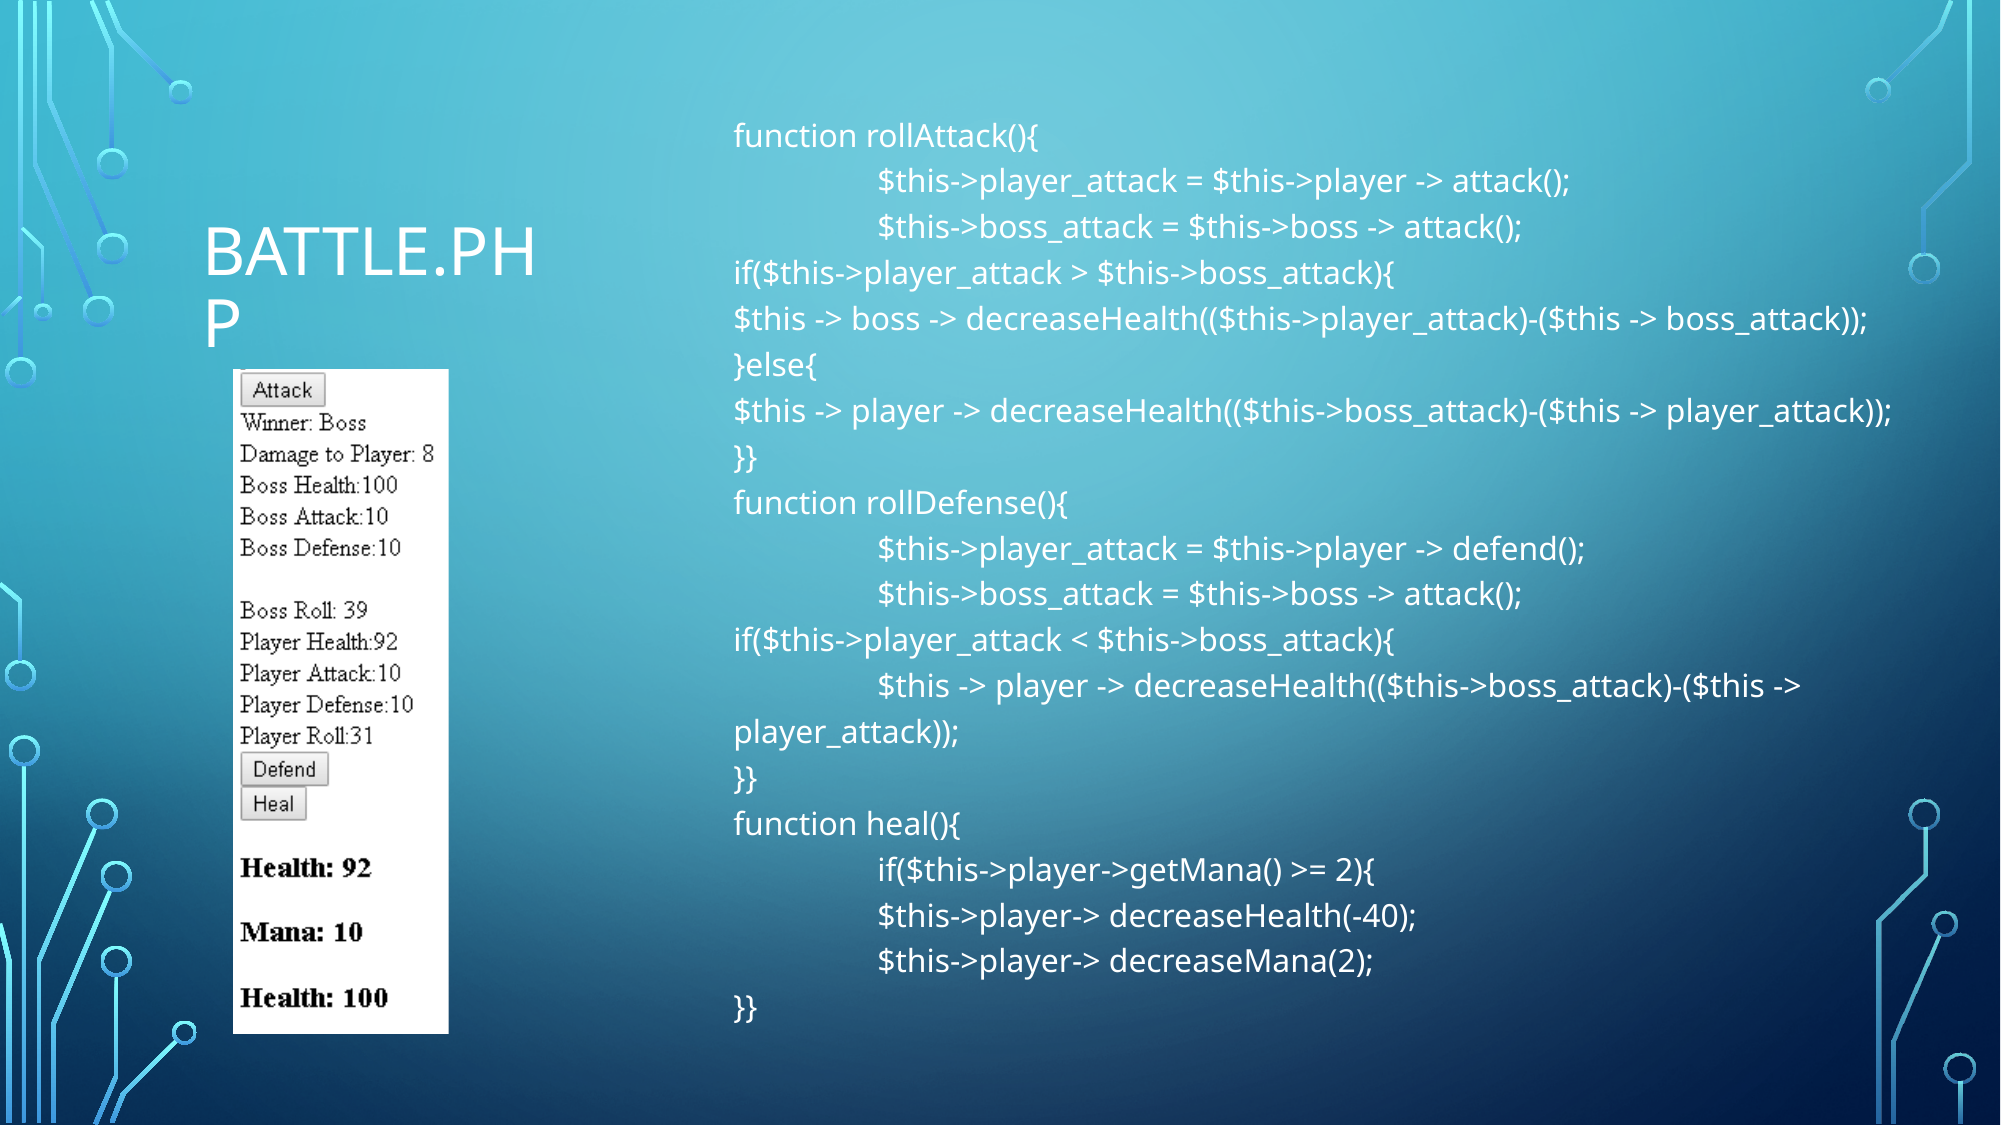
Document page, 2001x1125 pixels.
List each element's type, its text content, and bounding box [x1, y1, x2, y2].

picture [232, 368, 449, 1035]
title Battle.php [187, 99, 565, 369]
list function rollAttack(){ $this->player_attack = $this->player -> attack(); $this->boss_attack = $this->boss -> attack(); if($this->player_attack > $this->boss_attack){ $this -> boss -> decreaseHealth(($this->player_attack)-($this -> boss_attack)); }else{ $this -> player -> decreaseHealth(($this->boss_attack)-($this -> player_attack)); }} function rollDefense(){ $this->player_attack = $this->player -> defend(); $this->boss_attack = $this->boss -> attack(); if($this->player_attack < $this->boss_attack){ $this -> player -> decreaseHealth(($this->boss_attack)-($this -> player_attack)); }} function heal(){ if($this->player->getMana() >= 2){ $this->player-> decreaseHealth(-40); $this->player-> decreaseMana(2); }} [718, 99, 1920, 1059]
